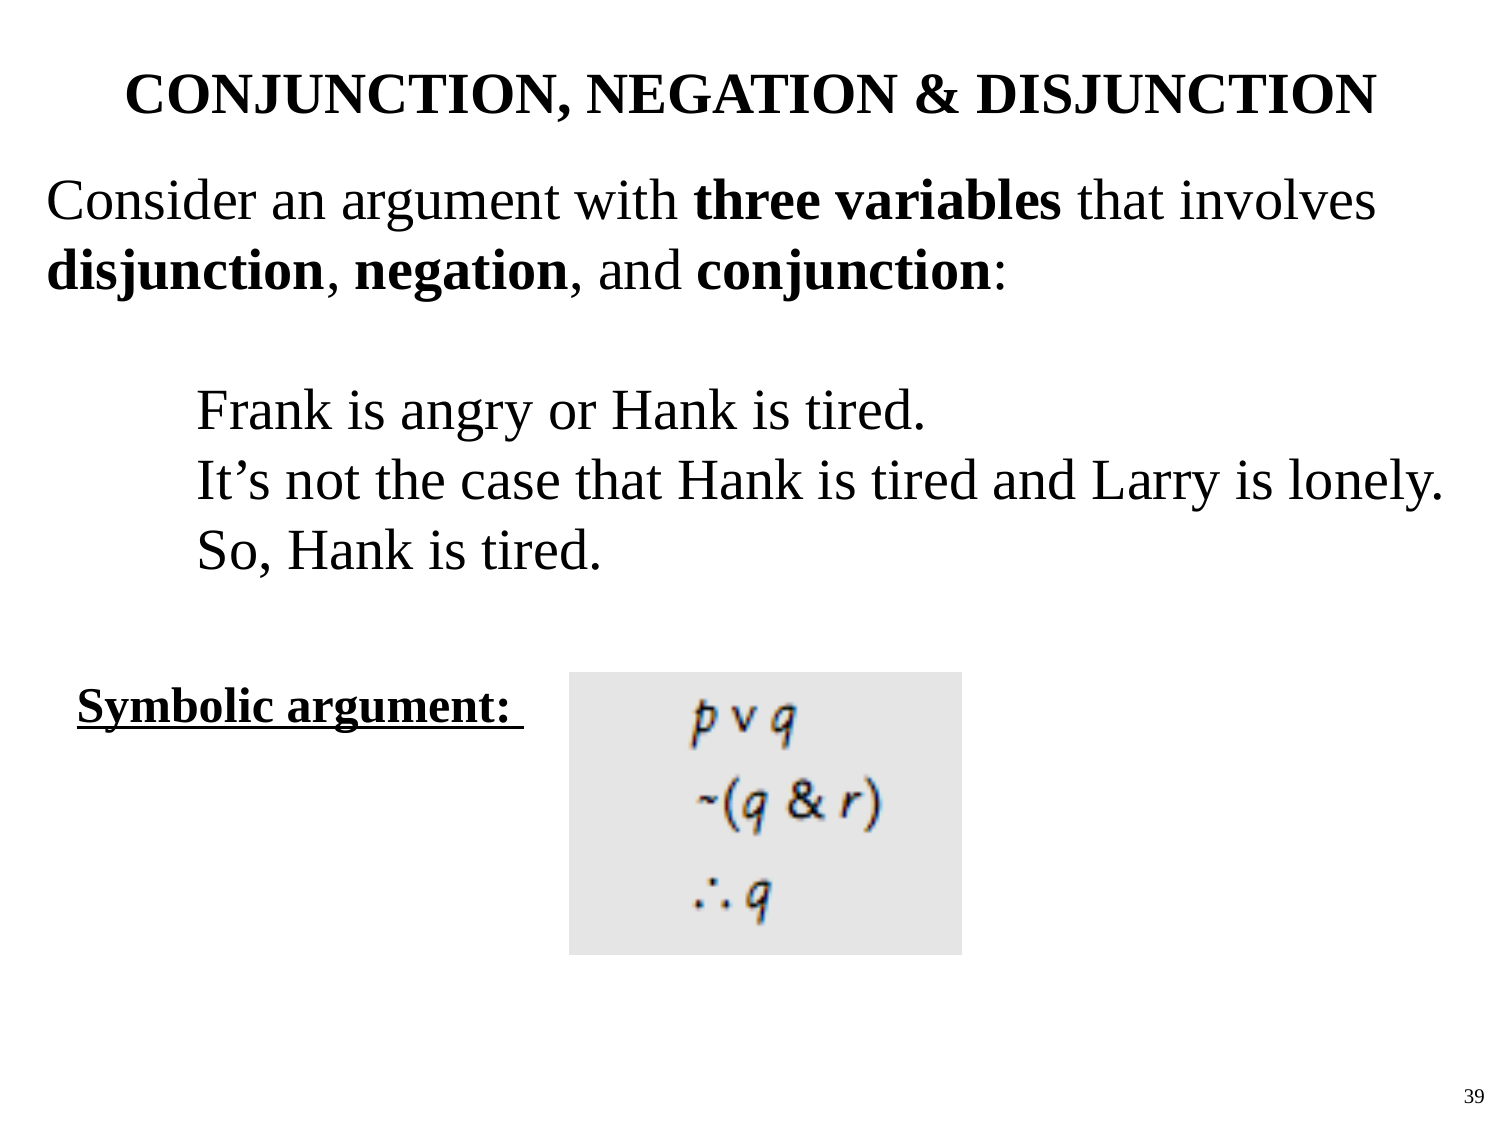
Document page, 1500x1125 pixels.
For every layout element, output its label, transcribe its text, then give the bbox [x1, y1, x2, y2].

text_box Consider an argument with three variables that involves disjunction, negation, and conjunction: Frank is angry or Hank is tired. It’s not the case that Hank is tired and Larry is lonely. So, Hank is tired. [31, 153, 1470, 589]
picture [569, 672, 962, 955]
text_box Symbolic argument: [61, 665, 665, 741]
title CONJUNCTION, NEGATION & DISJUNCTION [32, 52, 1470, 129]
slide_number 39 [1187, 1074, 1500, 1125]
